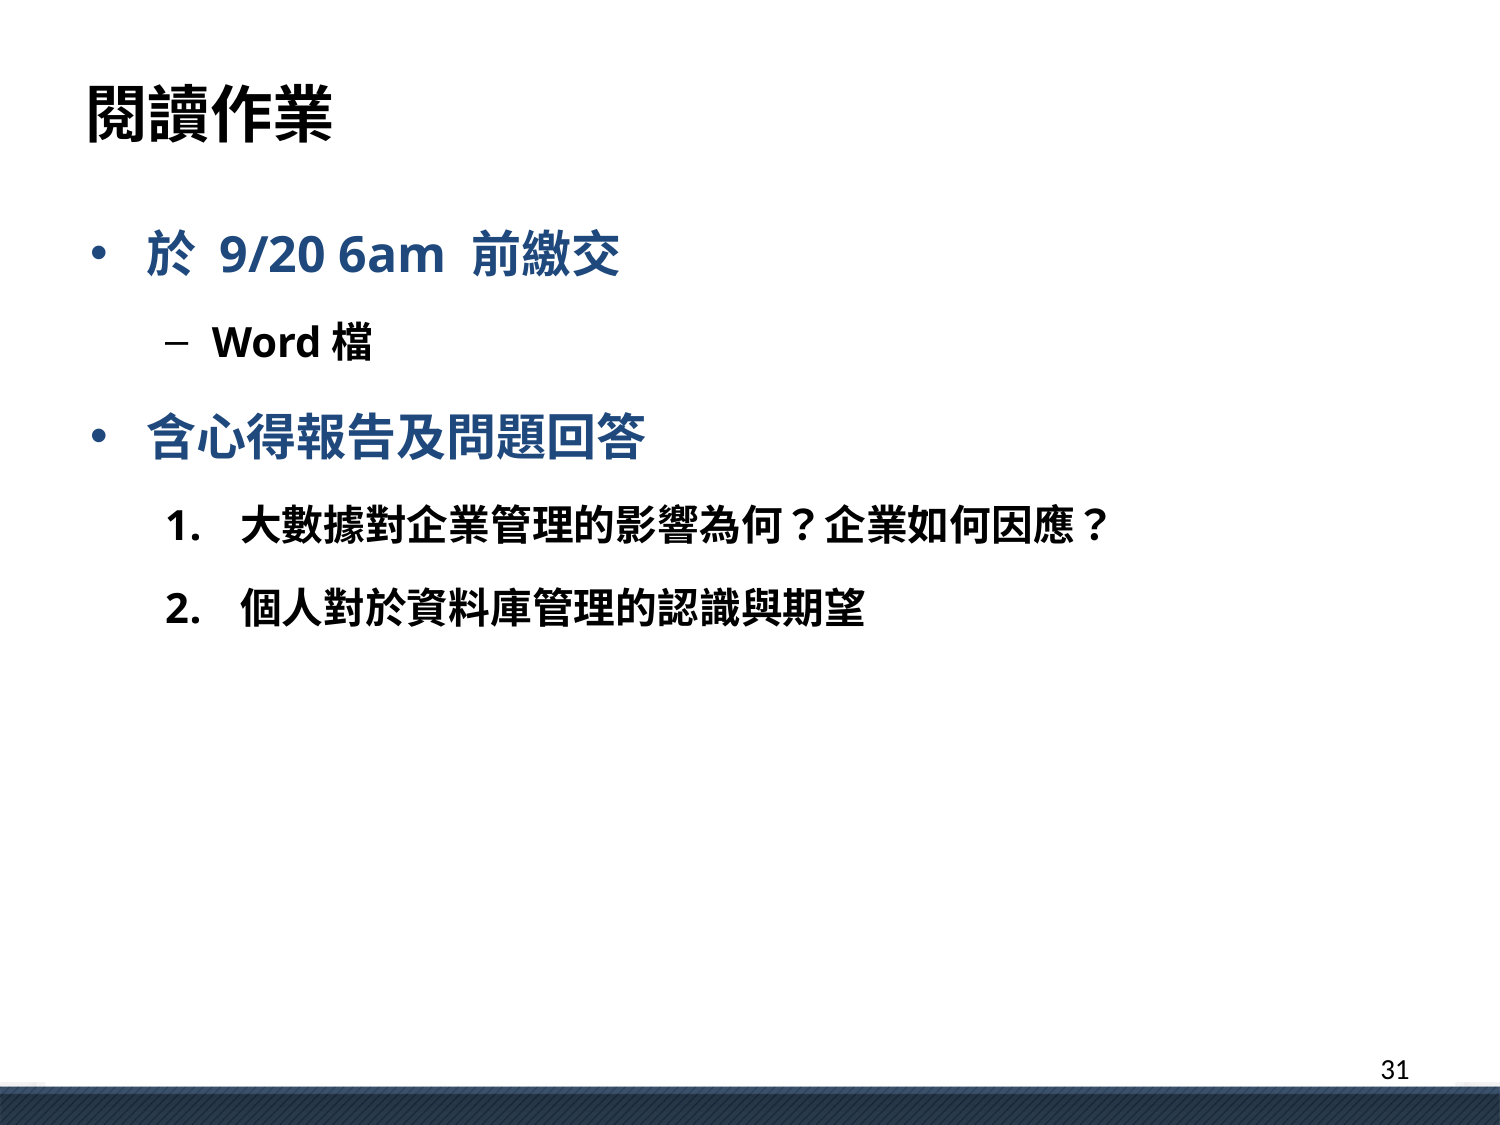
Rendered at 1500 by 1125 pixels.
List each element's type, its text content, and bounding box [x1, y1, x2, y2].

title 閱讀作業 [70, 54, 1421, 171]
picture [0, 1083, 1500, 1125]
slide_number 31 [1074, 1042, 1425, 1103]
list 於 9/20 6am 前繳交 Word檔 含心得報告及問題回答 大數據對企業管理的影響為何？企業如何因應？ 個人對於資料庫管理的認識與期望 [75, 184, 1425, 1029]
